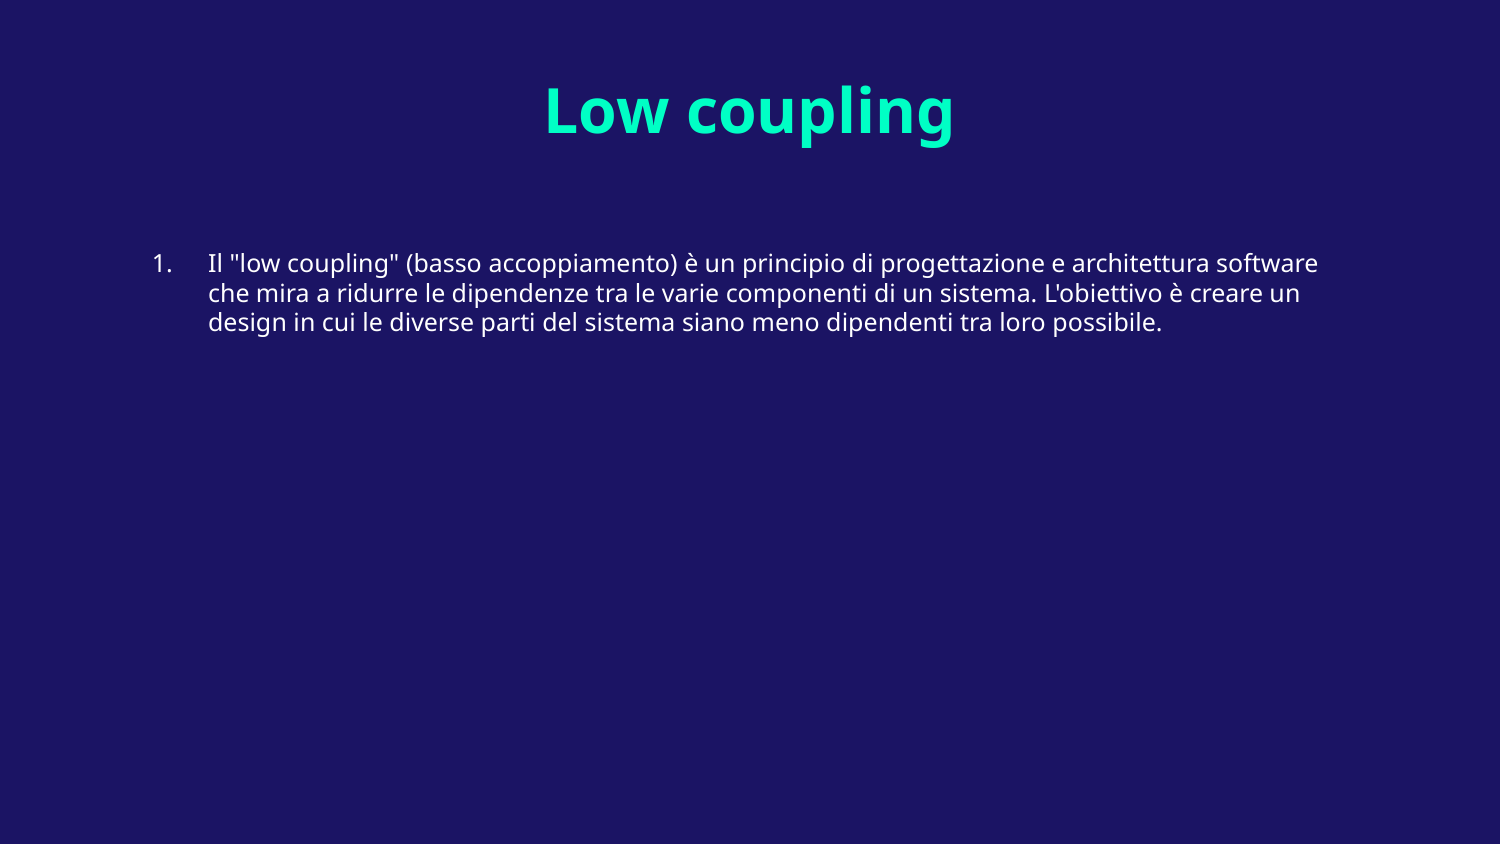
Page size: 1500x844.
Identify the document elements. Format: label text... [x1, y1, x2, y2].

subtitle Il "low coupling" (basso accoppiamento) è un principio di progettazione e architettura software che mira a ridurre le dipendenze tra le varie componenti di un sistema. L'obiettivo è creare un design in cui le diverse parti del sistema siano meno dipendenti tra loro possibile. [118, 232, 1382, 393]
title Low coupling [209, 56, 1291, 232]
